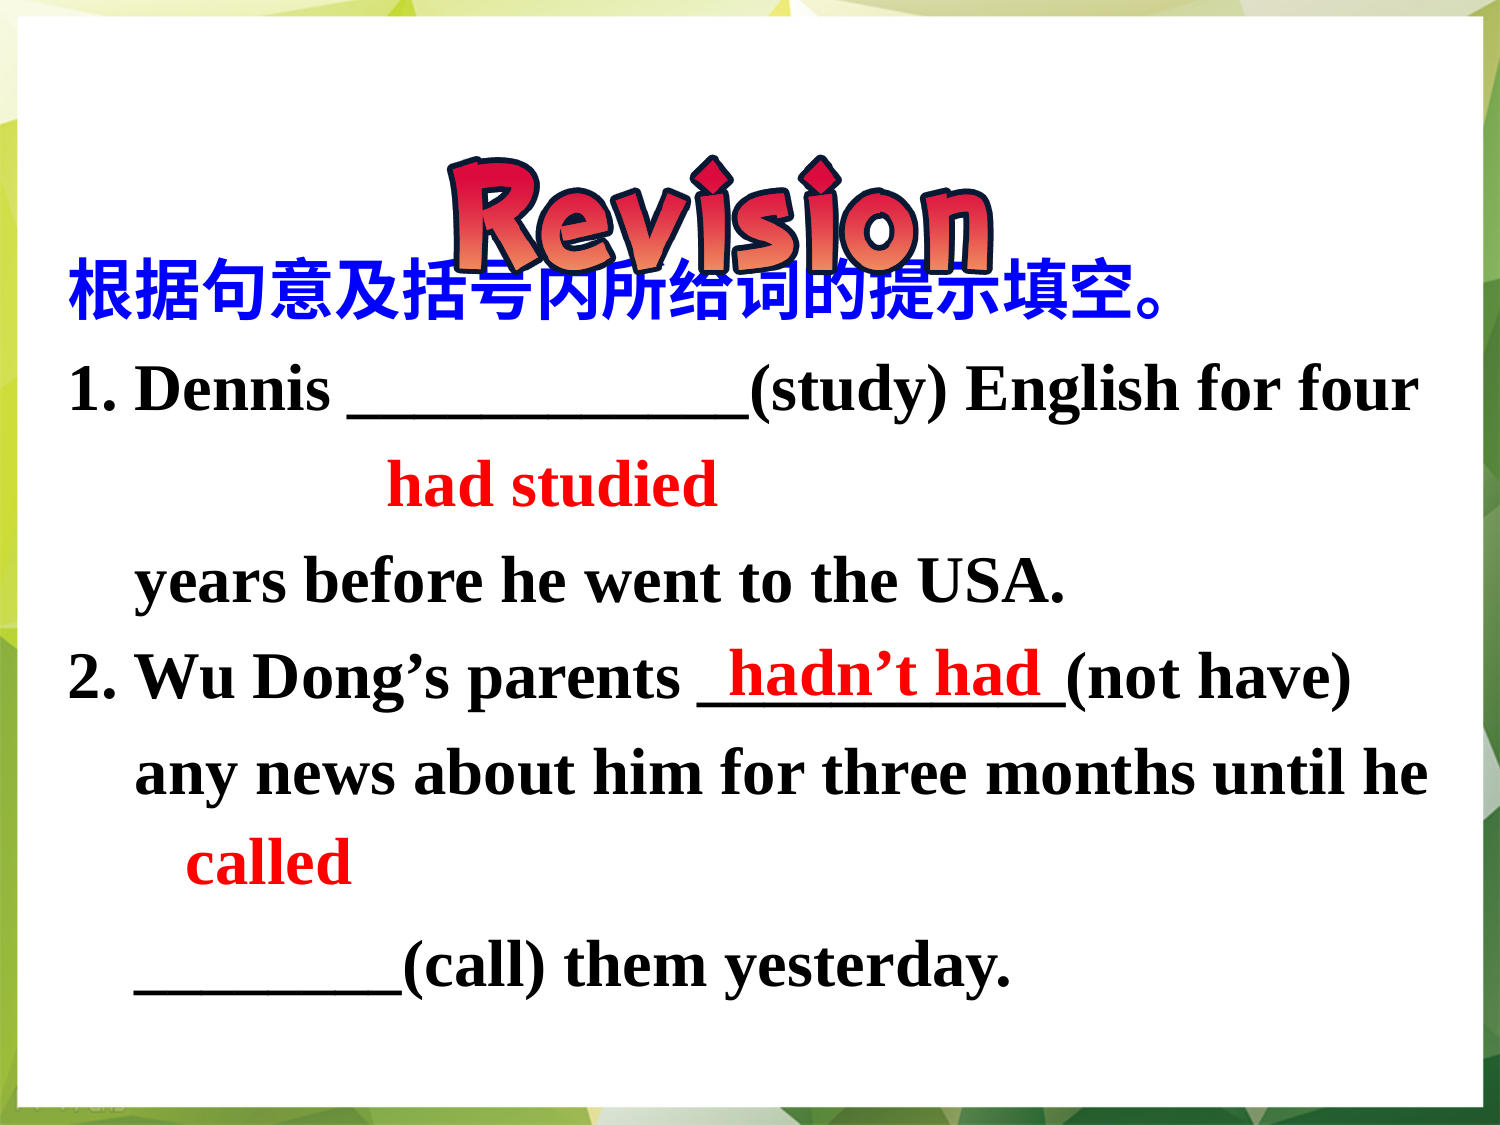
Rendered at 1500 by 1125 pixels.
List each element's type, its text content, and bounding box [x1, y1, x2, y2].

picture [0, 0, 1500, 1125]
title 根据句意及括号内所给词的提示填空。 1. Dennis ____________(study) English for four years before he went to the USA. 2. Wu Dong’s parents ___________(not have) any news about him for three months until he ________(call) them yesterday. [52, 278, 1447, 953]
text_box had studied [372, 432, 774, 527]
text_box hadn’t had [714, 621, 1057, 717]
text_box called [171, 810, 368, 906]
